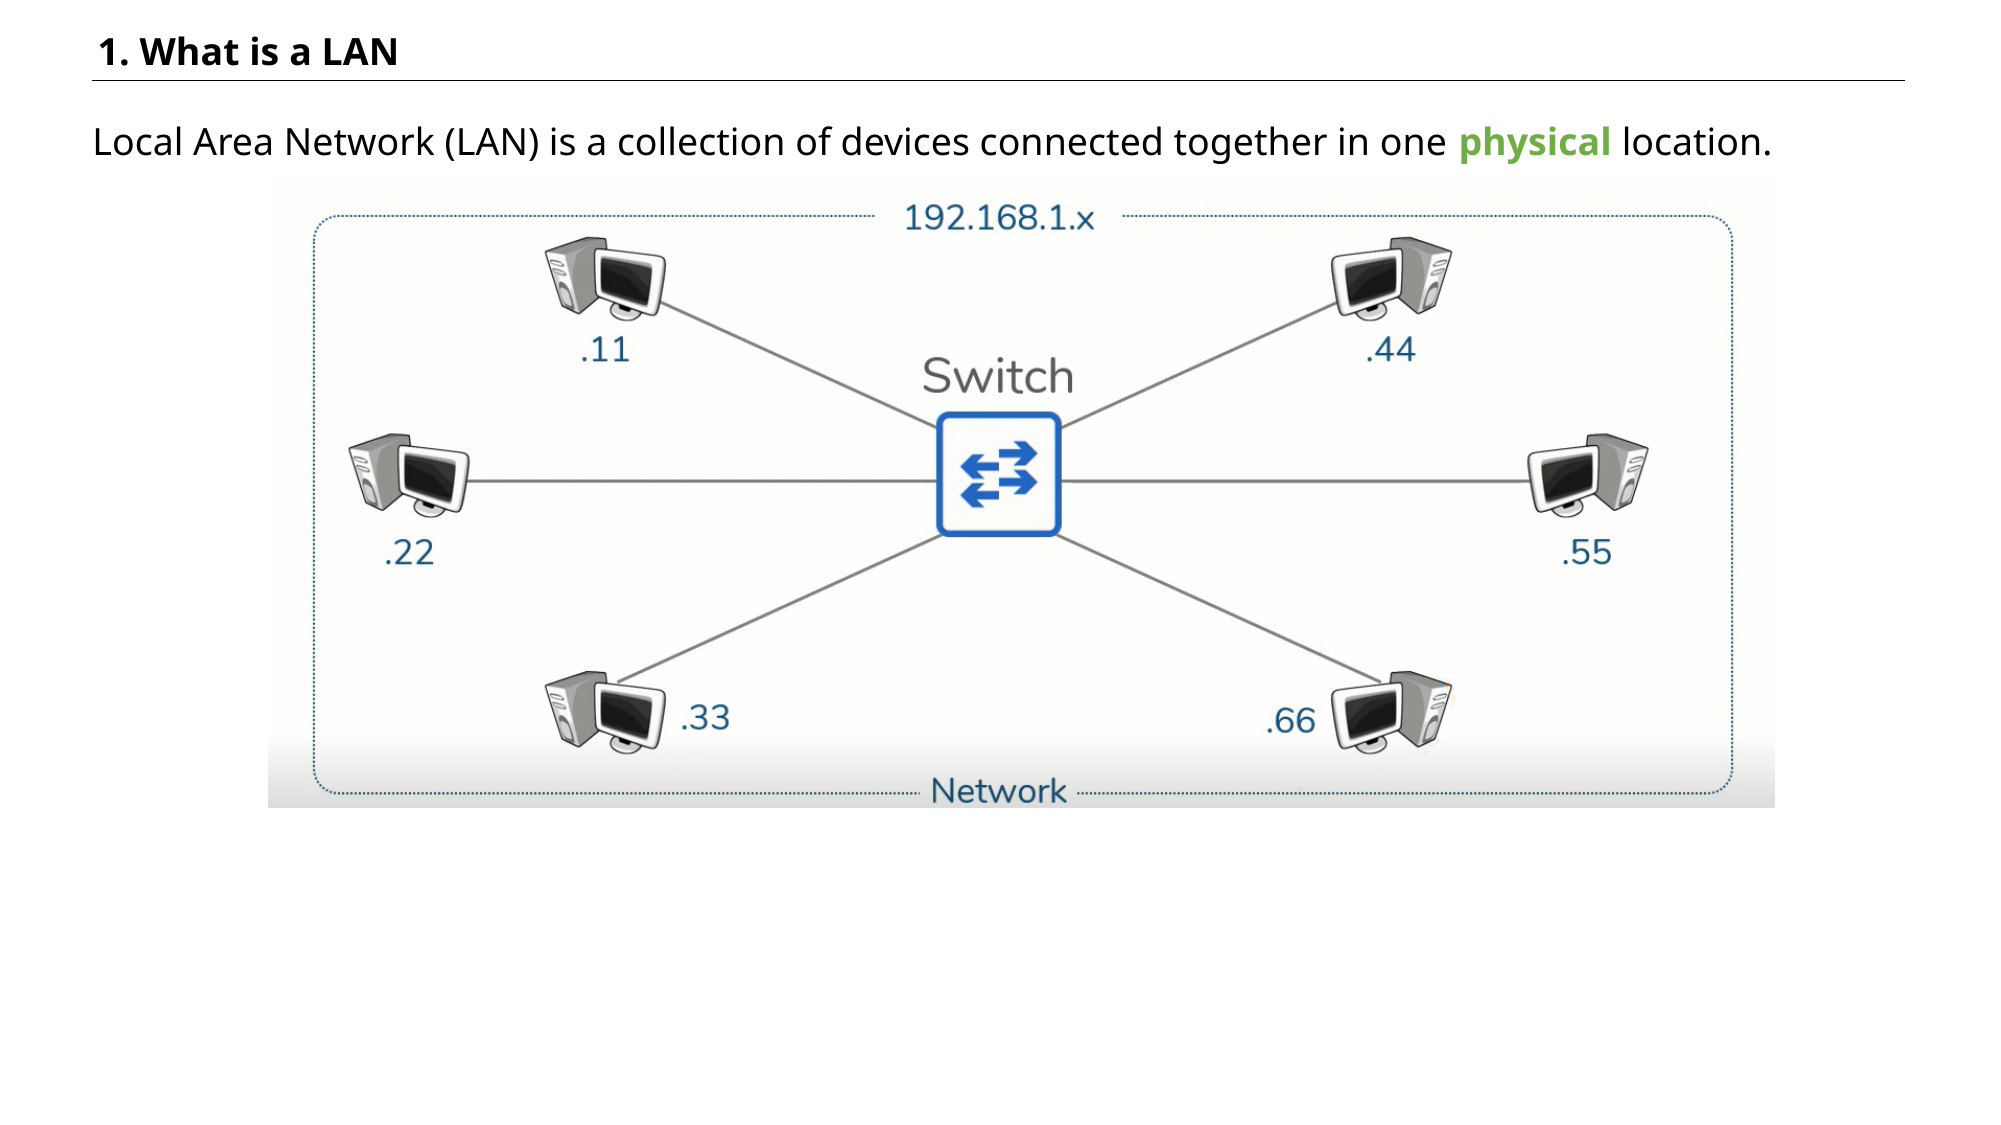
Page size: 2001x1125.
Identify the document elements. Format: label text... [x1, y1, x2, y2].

picture [268, 171, 1775, 808]
text_box 1. What is a LAN [82, 20, 415, 80]
text_box Local Area Network (LAN) is a collection of devices connected together in one physical location. [77, 110, 2000, 171]
